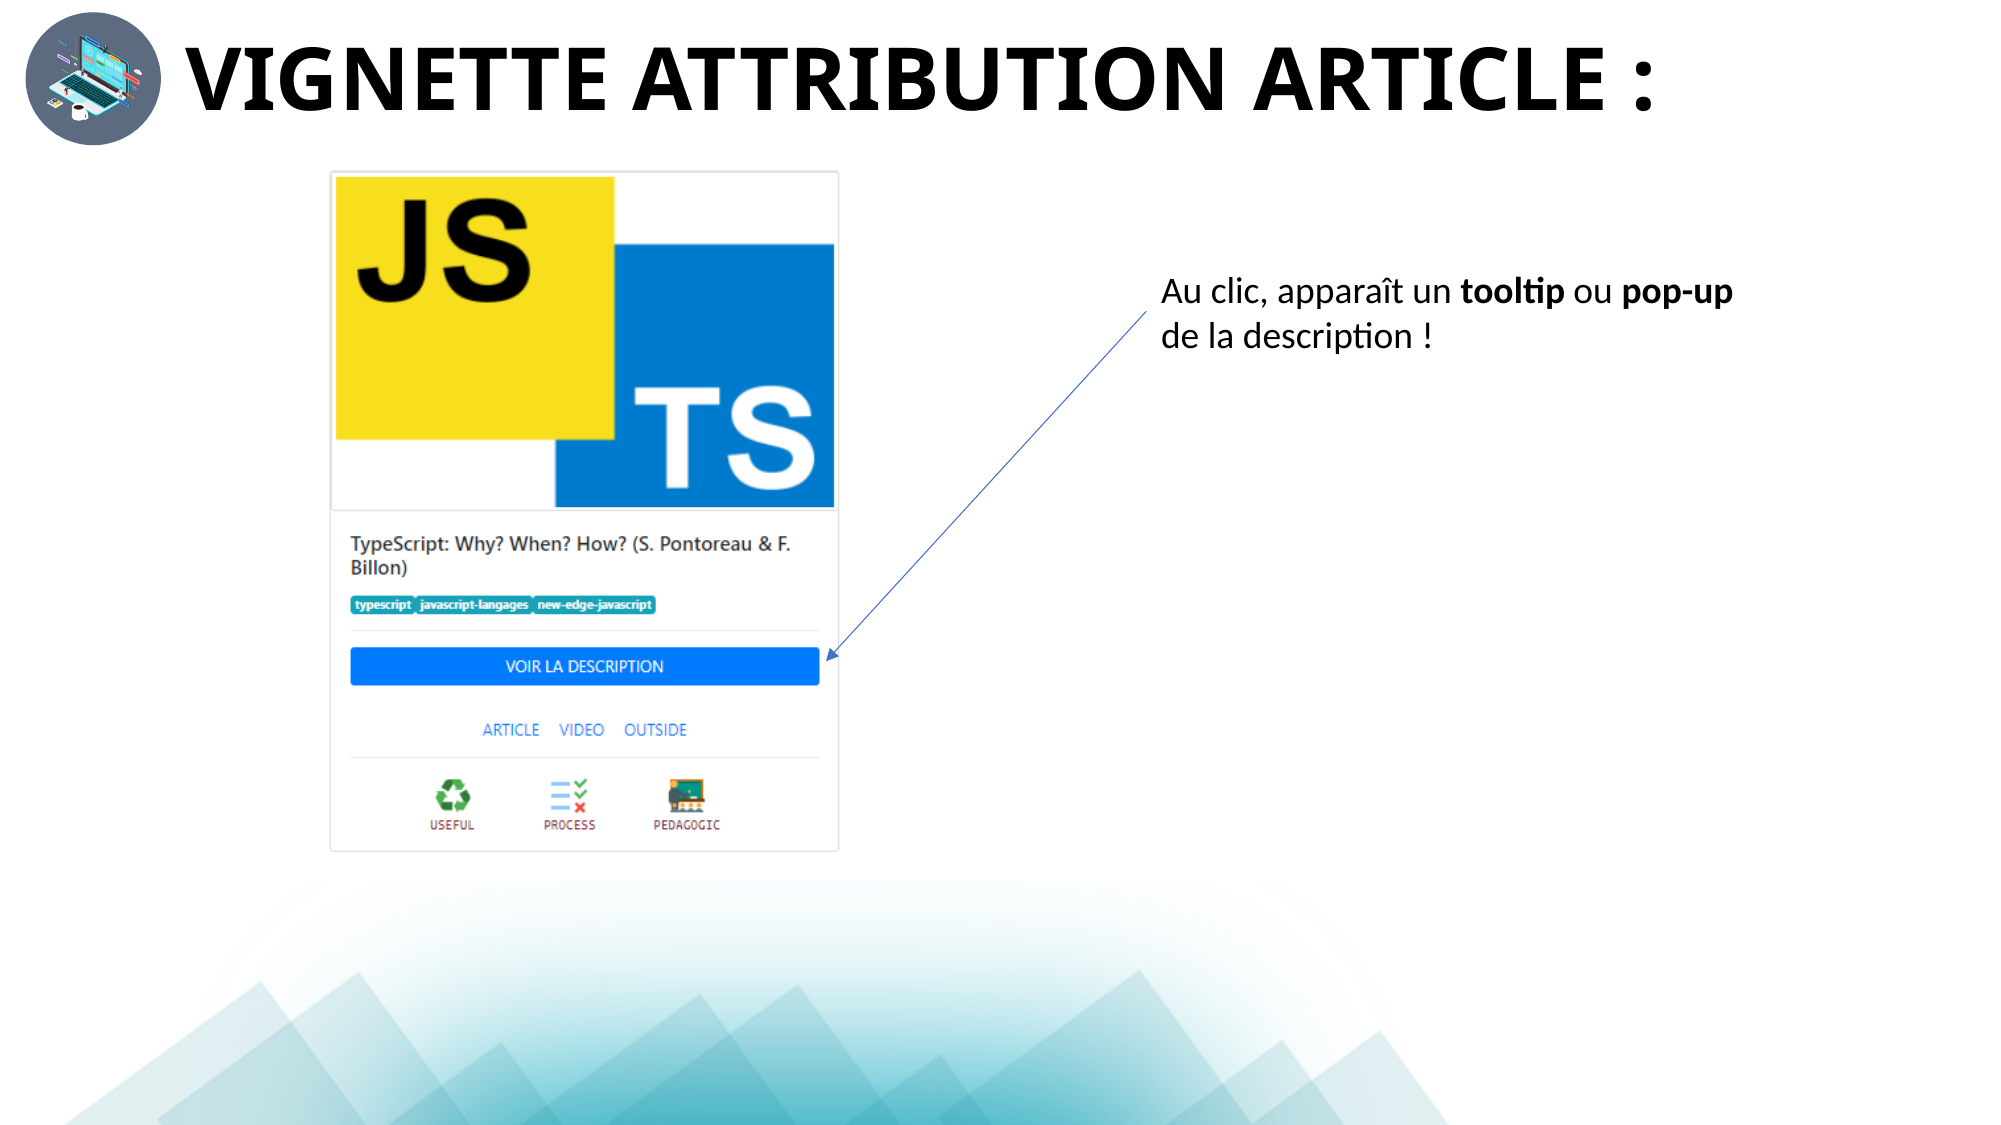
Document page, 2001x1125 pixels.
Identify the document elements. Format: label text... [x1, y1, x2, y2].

list VIGNETTE ATTRIBUTION ARTICLE : [170, 27, 1965, 138]
picture [0, 881, 1563, 1125]
text_box Au clic, apparaît un tooltip ou pop-up de la description ! [1146, 258, 1753, 364]
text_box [825, 311, 1147, 662]
picture [323, 152, 854, 860]
picture [47, 35, 142, 121]
